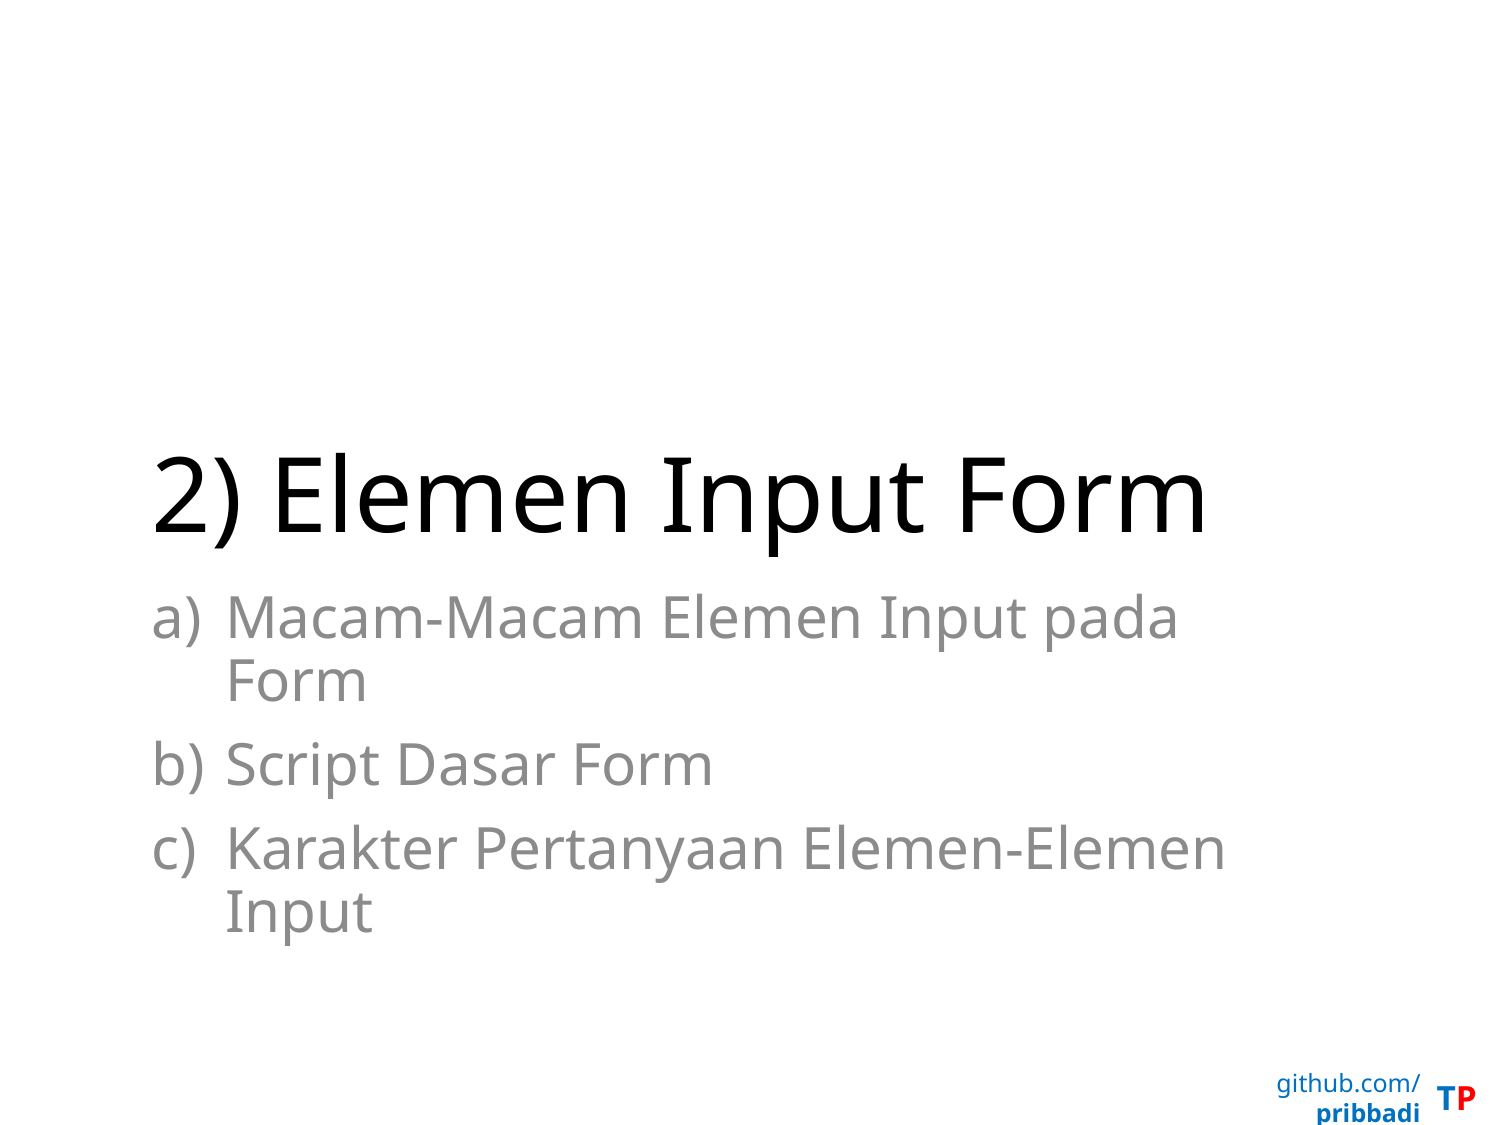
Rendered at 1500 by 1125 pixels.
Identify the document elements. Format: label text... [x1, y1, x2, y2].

list Macam-Macam Elemen Input pada Form Script Dasar Form Karakter Pertanyaan Elemen-Elemen Input [136, 580, 1353, 999]
title 2) Elemen Input Form [136, 183, 1353, 563]
